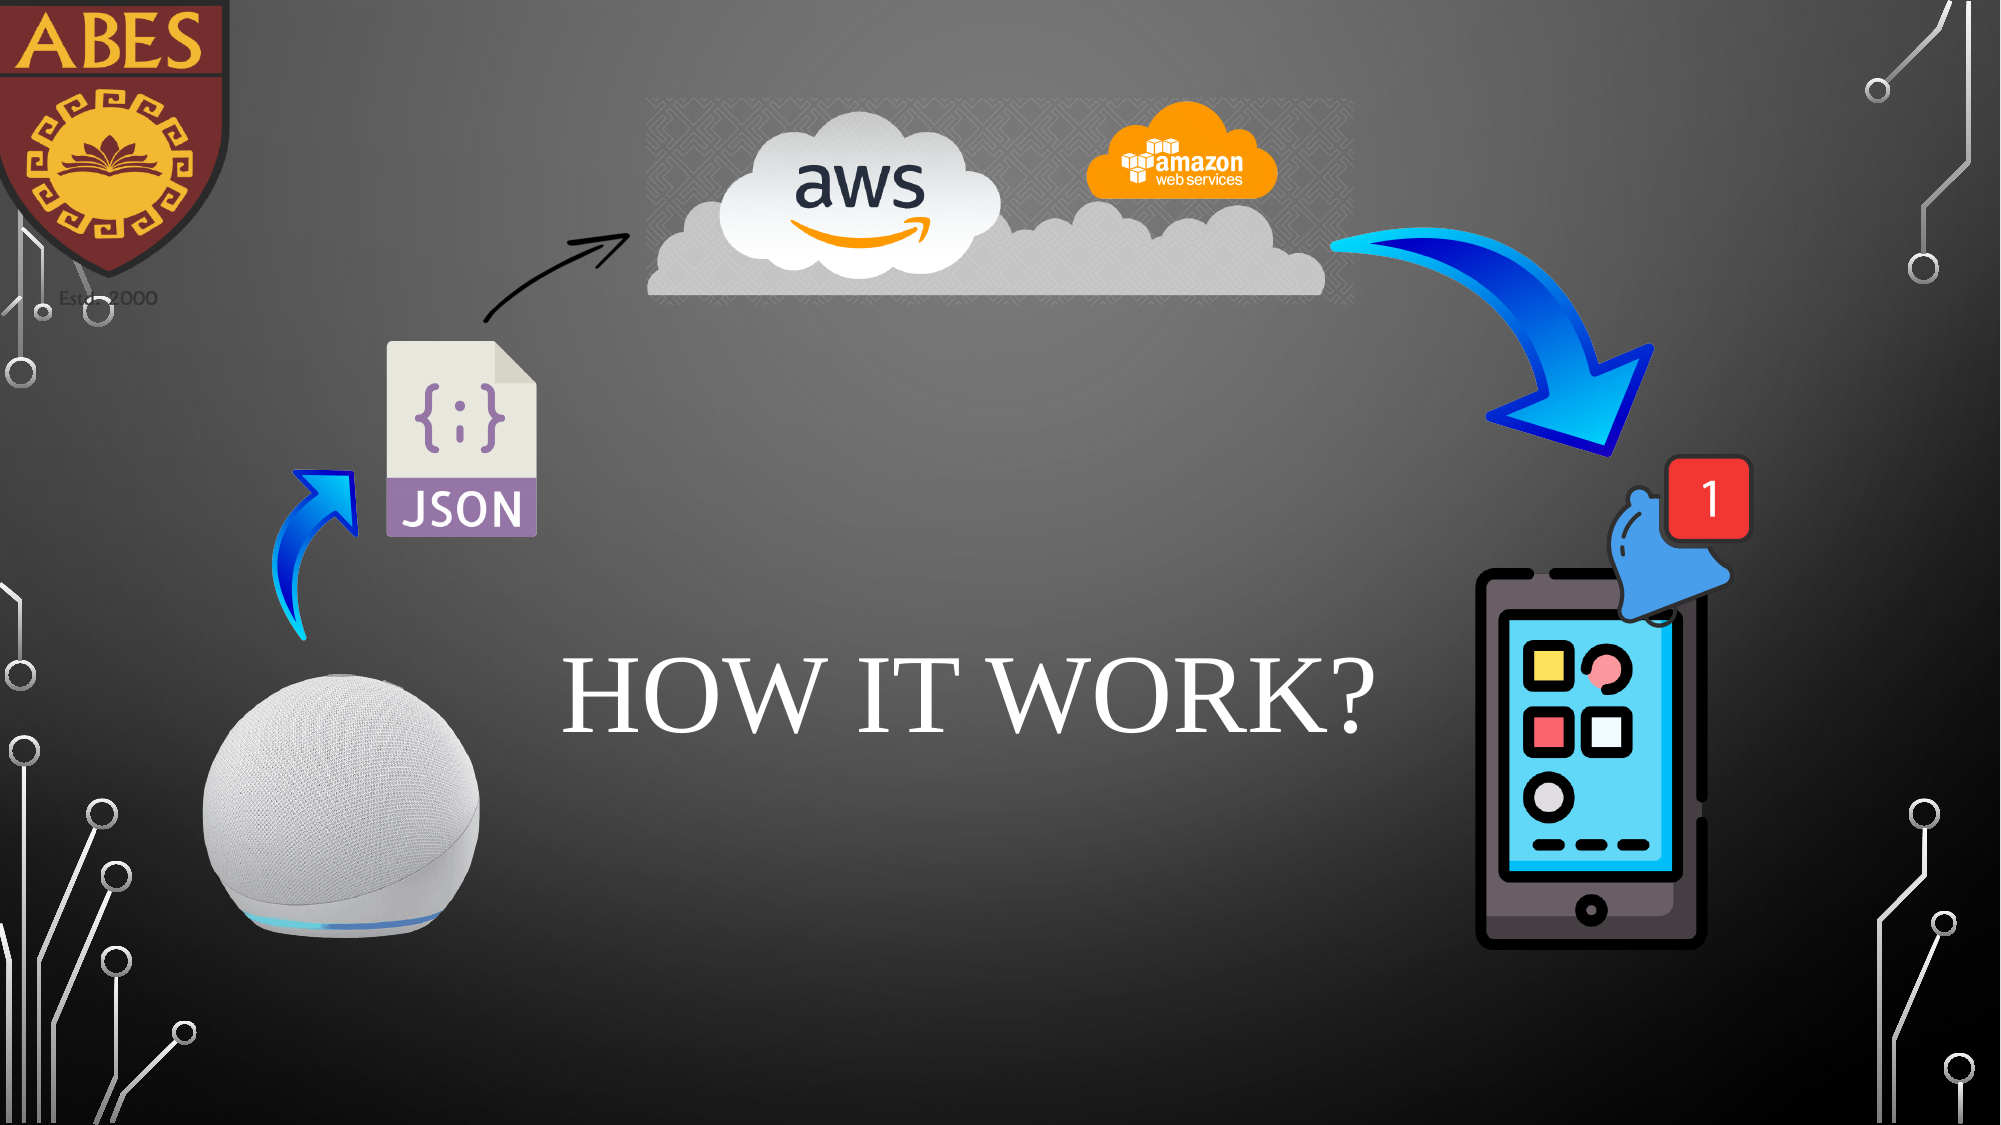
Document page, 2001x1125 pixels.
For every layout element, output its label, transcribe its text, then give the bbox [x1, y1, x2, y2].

picture [213, 91, 1826, 950]
title How it work? [1783, 641, 2000, 885]
title How it work? [545, 641, 1400, 885]
picture [0, 0, 232, 305]
picture [136, 672, 546, 940]
